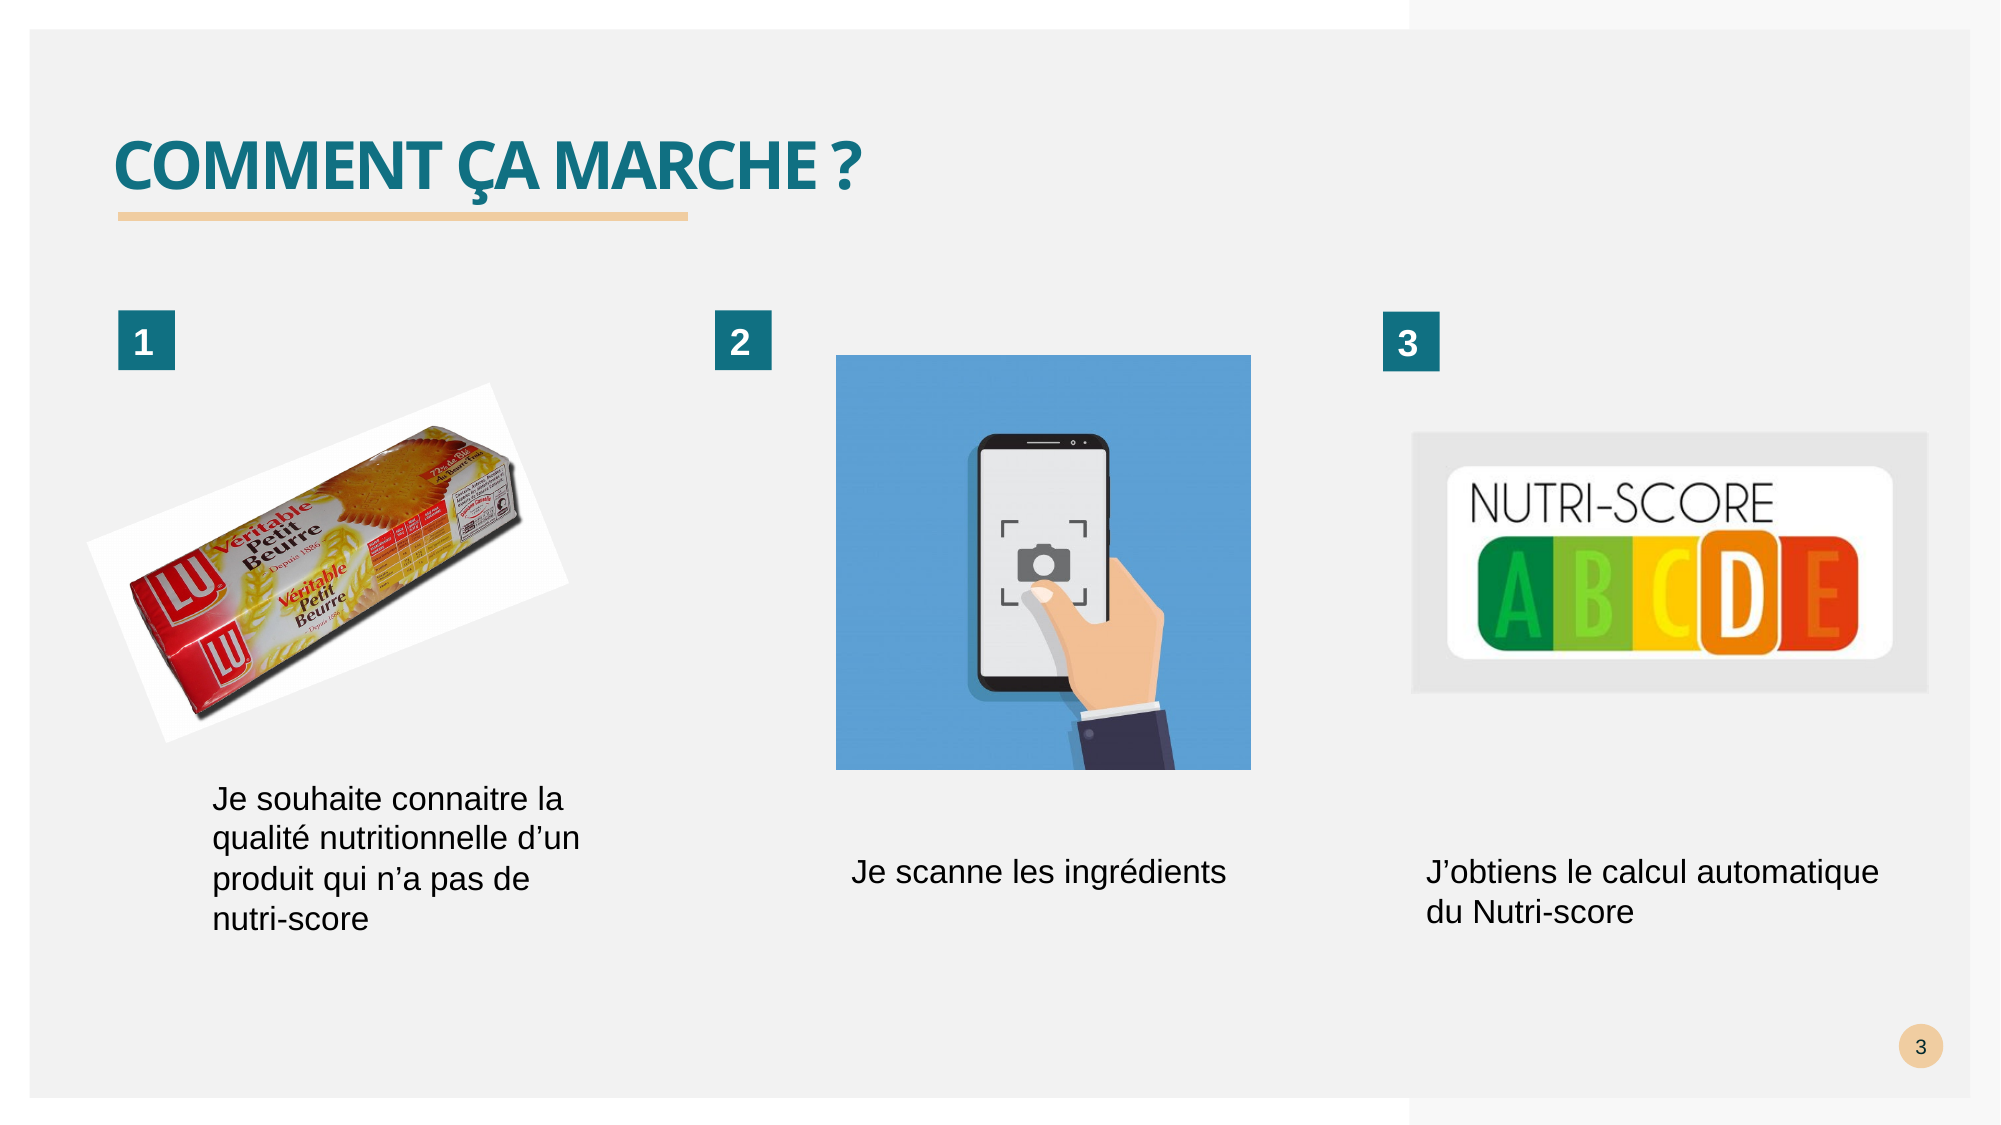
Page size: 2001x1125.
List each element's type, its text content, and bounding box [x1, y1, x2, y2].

text_box 2 [715, 310, 772, 371]
title Comment ça marche ? [112, 132, 1353, 194]
text_box 1 [118, 310, 175, 371]
text_box 3 [1383, 311, 1440, 372]
picture [836, 355, 1251, 770]
text_box J’obtiens le calcul automatique du Nutri-score [1411, 843, 1910, 938]
picture [87, 383, 568, 742]
picture [1411, 431, 1929, 694]
text_box Je scanne les ingrédients [836, 843, 1251, 898]
slide_number 3 [1898, 1023, 1944, 1069]
text_box Je souhaite connaitre la qualité nutritionnelle d’un produit qui n’a pas de nutri-score [197, 769, 612, 944]
